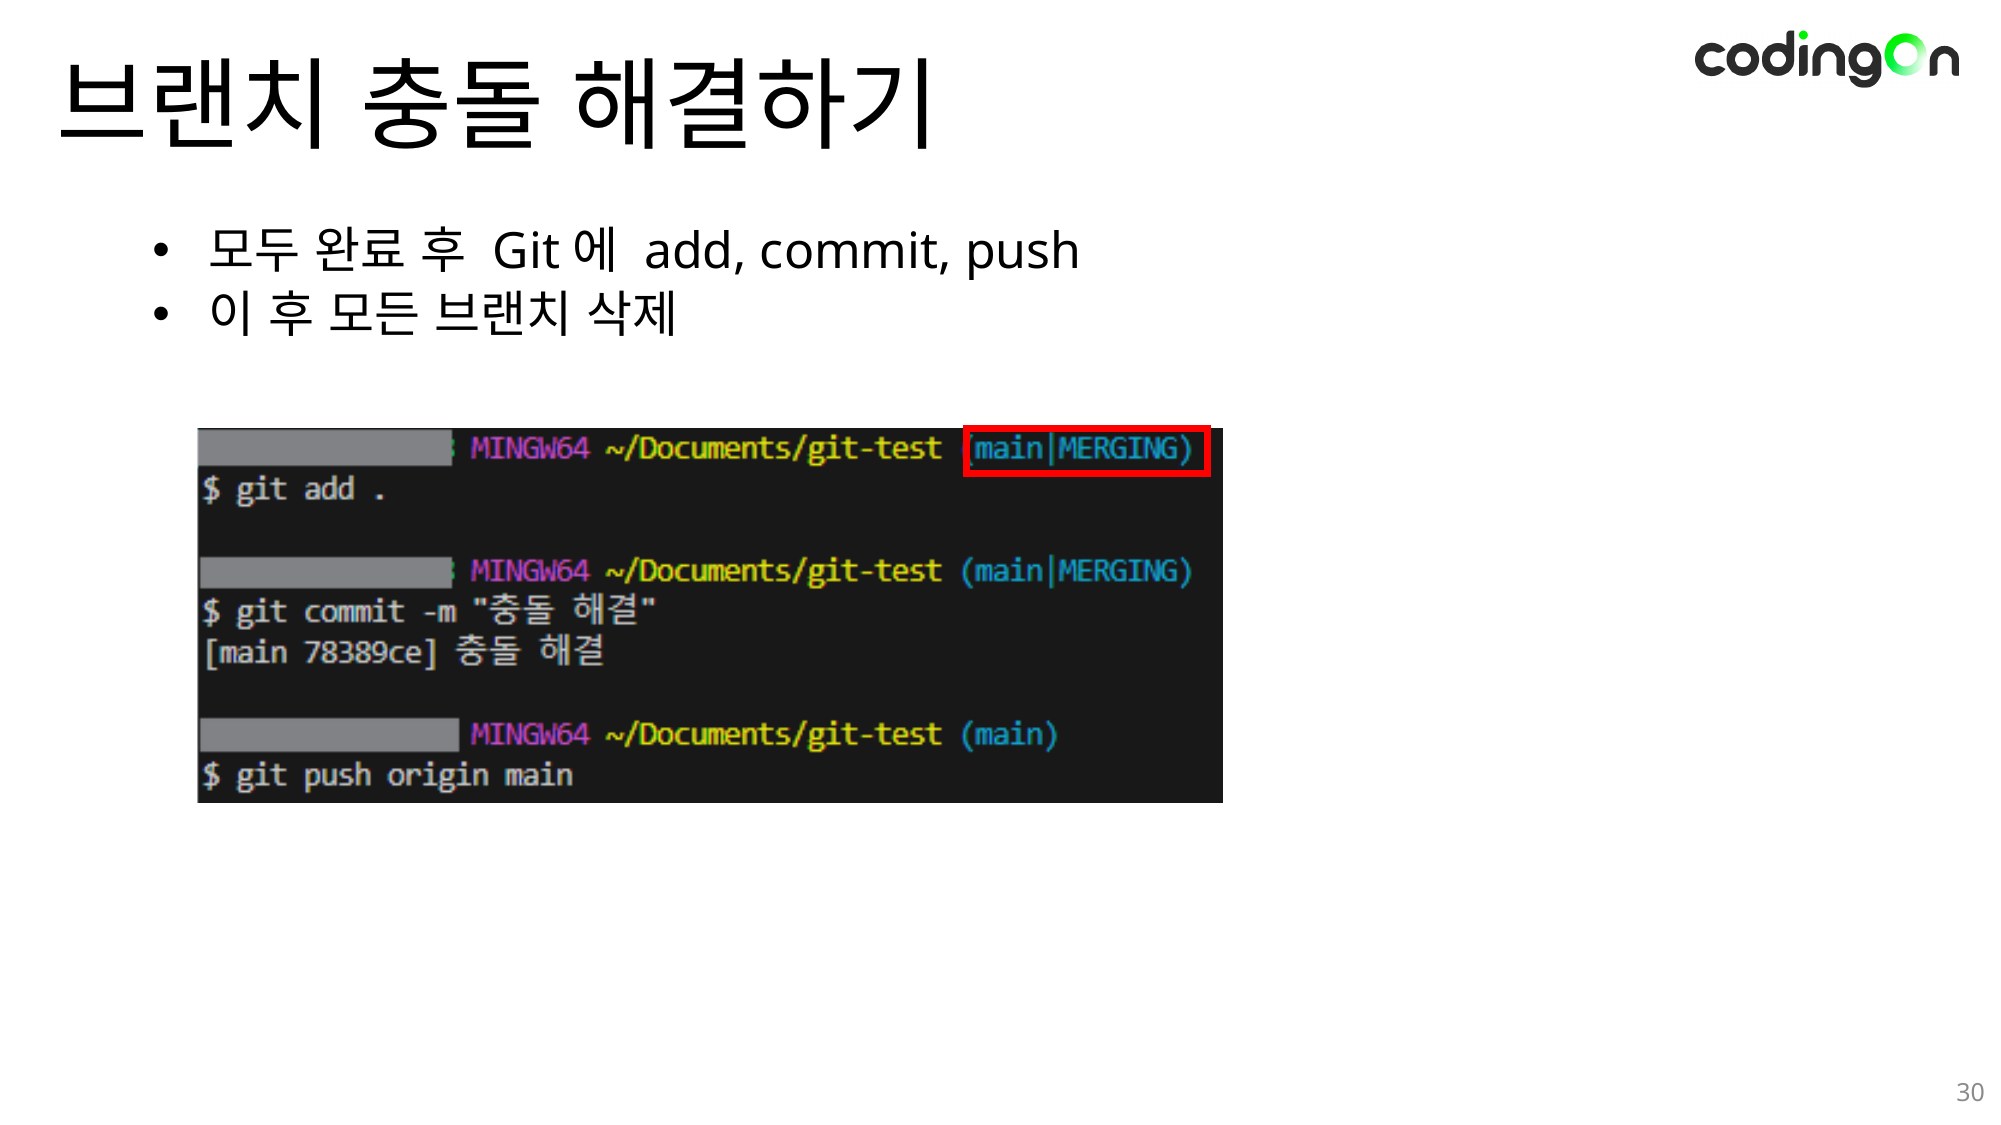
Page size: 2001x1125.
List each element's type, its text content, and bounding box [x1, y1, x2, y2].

slide_number 30 [1550, 1063, 2000, 1124]
picture [196, 428, 1223, 803]
picture [1767, 30, 1959, 88]
title 브랜치 충돌 해결하기 [41, 0, 1767, 218]
list 모두 완료 후 Git에 add, commit, push 이 후 모든 브랜치 삭제 [137, 217, 1863, 404]
